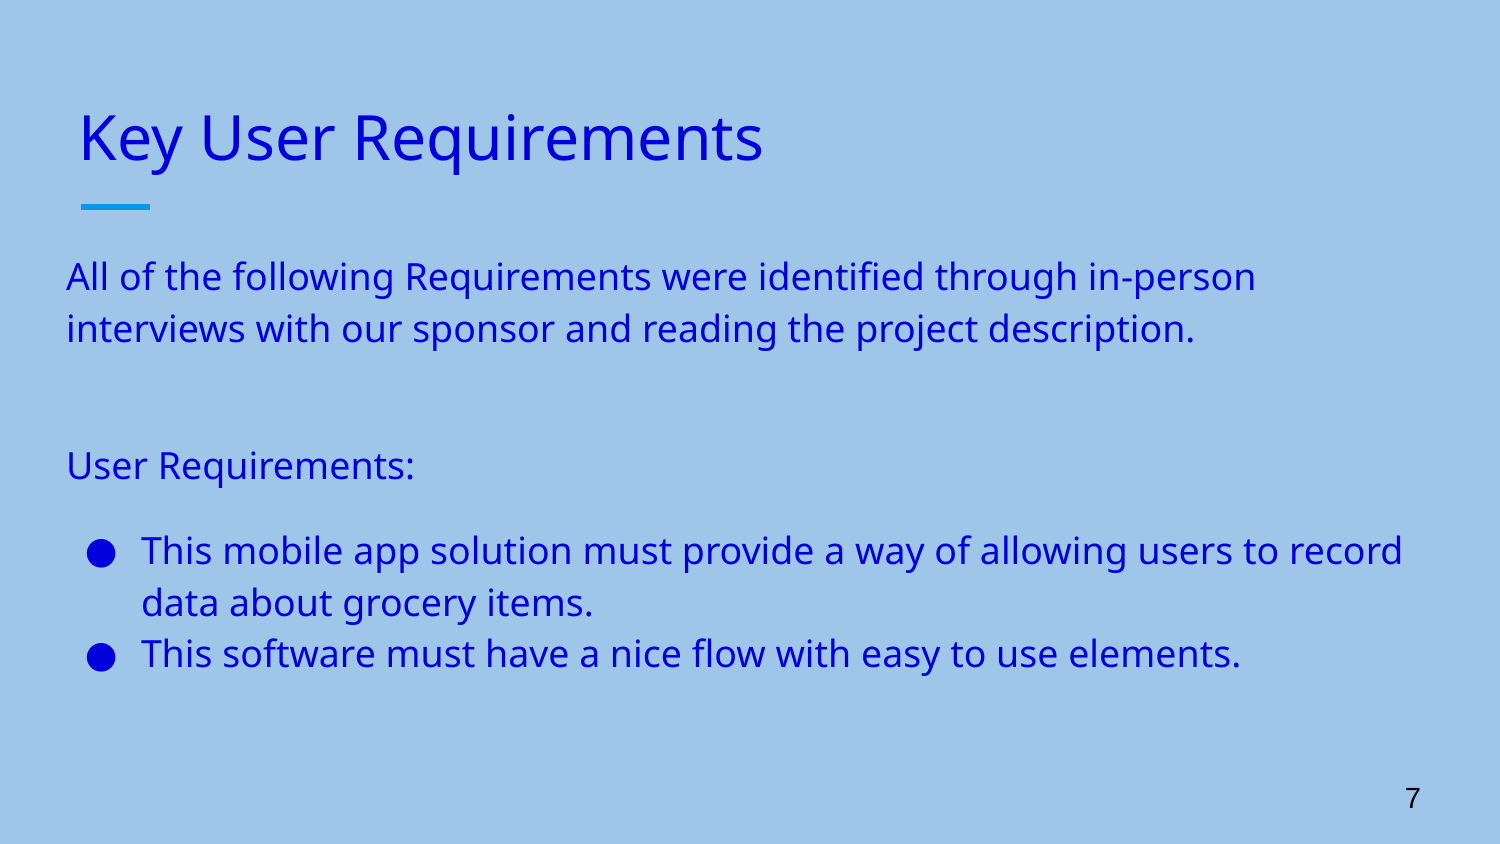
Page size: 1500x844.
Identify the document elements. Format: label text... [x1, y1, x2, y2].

slide_number ‹#› [1389, 764, 1480, 830]
title Key User Requirements [63, 75, 1437, 179]
list All of the following Requirements were identified through in-person interviews with our sponsor and reading the project description. User Requirements: This mobile app solution must provide a way of allowing users to record data about grocery items. This software must have a nice flow with easy to use elements. [51, 179, 1449, 810]
